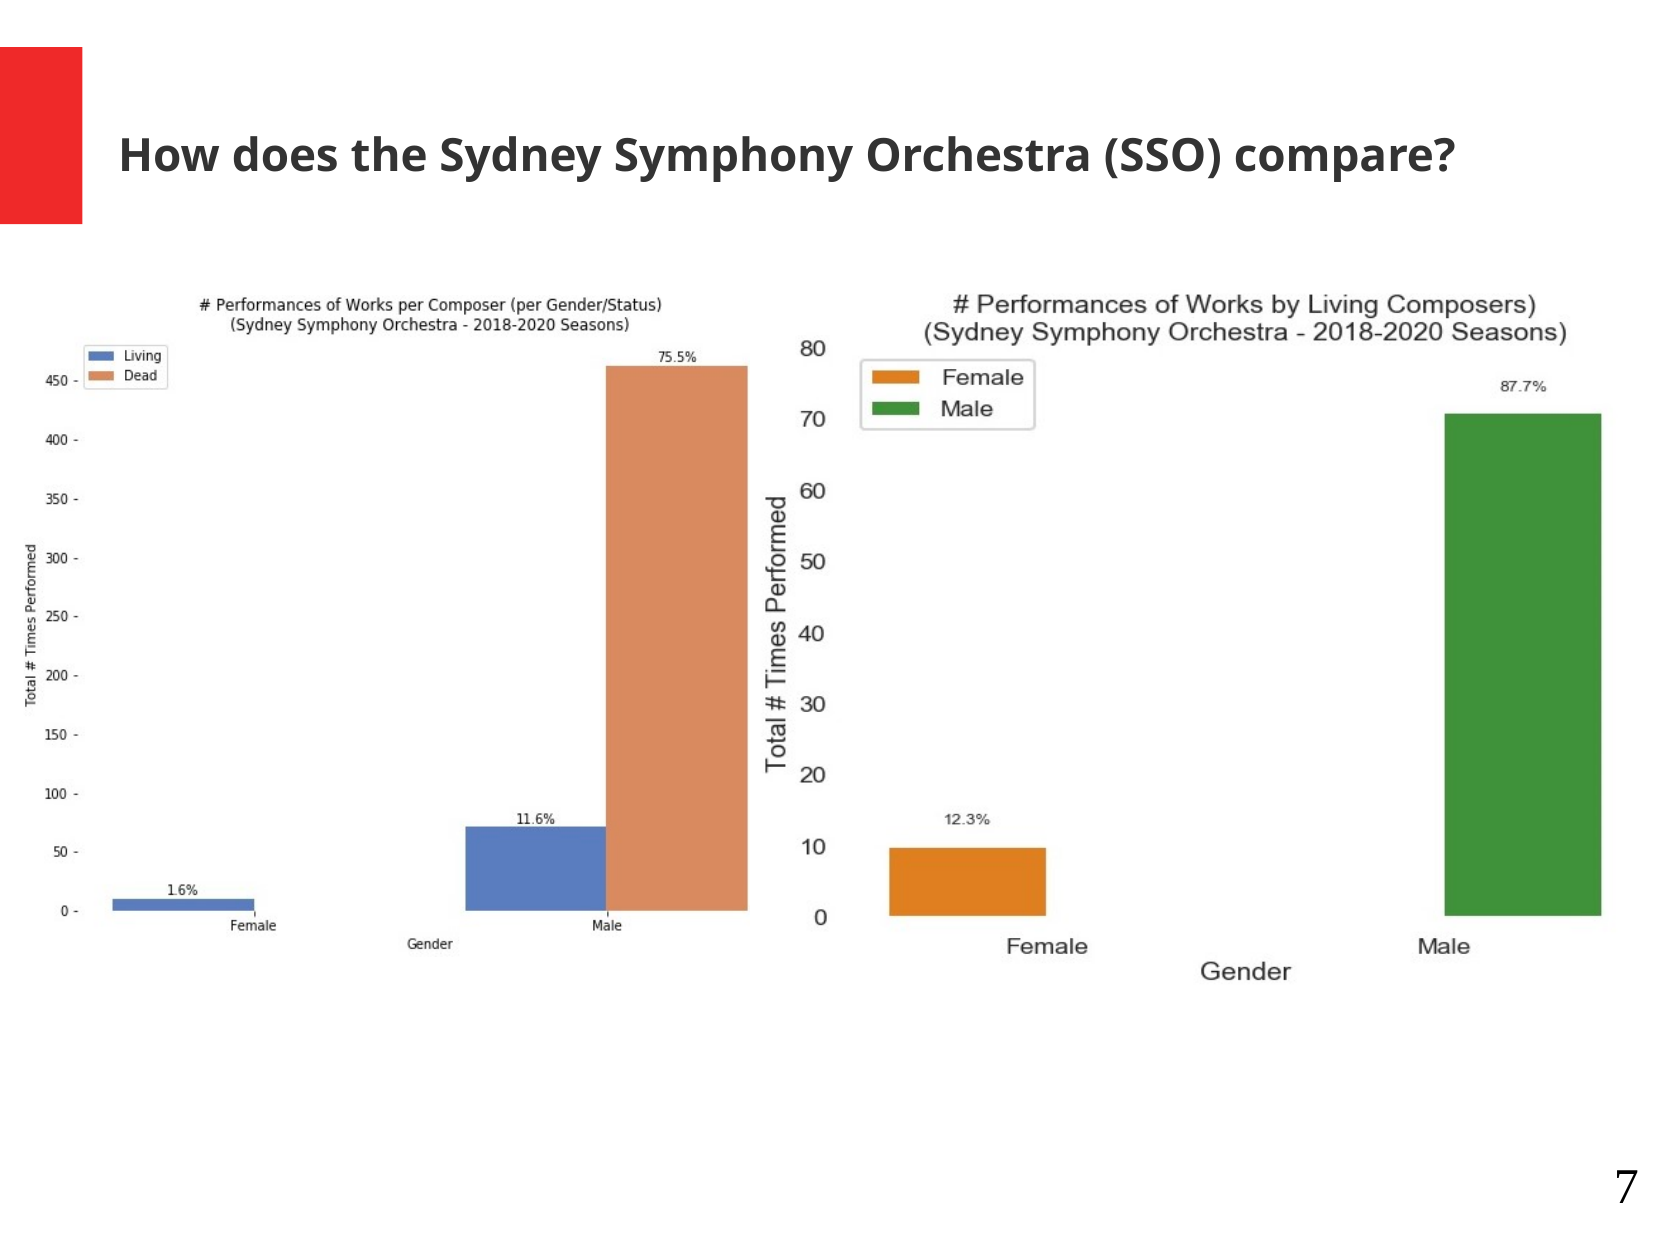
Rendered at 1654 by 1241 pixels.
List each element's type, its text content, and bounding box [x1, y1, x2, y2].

text_box 1 [1024, 1145, 1654, 1221]
picture [14, 283, 1631, 988]
text_box How does the Sydney Symphony Orchestra (SSO) compare? [118, 125, 1571, 181]
